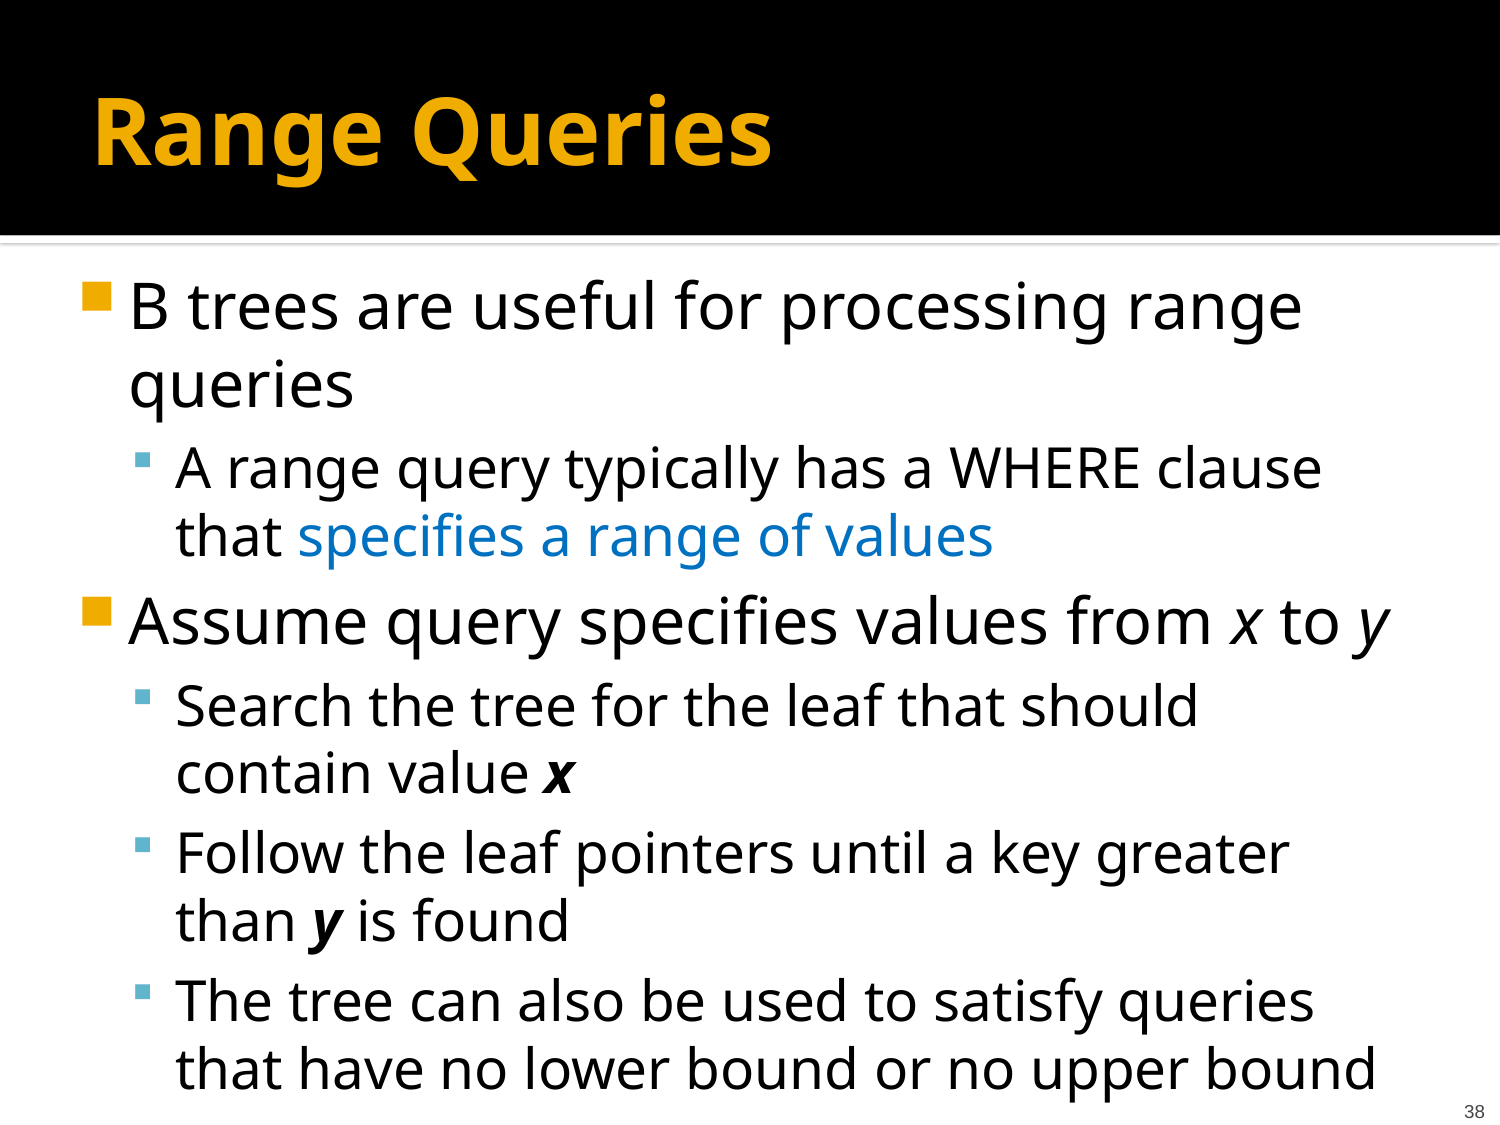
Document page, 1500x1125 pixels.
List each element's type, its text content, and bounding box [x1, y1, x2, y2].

title Range Queries [75, 25, 1425, 231]
slide_number 38 [1379, 1076, 1500, 1122]
list B trees are useful for processing range queries A range query typically has a WHERE clause that specifies a range of values Assume query specifies values from x to y Search the tree for the leaf that should contain value x Follow the leaf pointers until a key greater than y is found The tree can also be used to satisfy queries that have no lower bound or no upper bound [50, 249, 1425, 1125]
